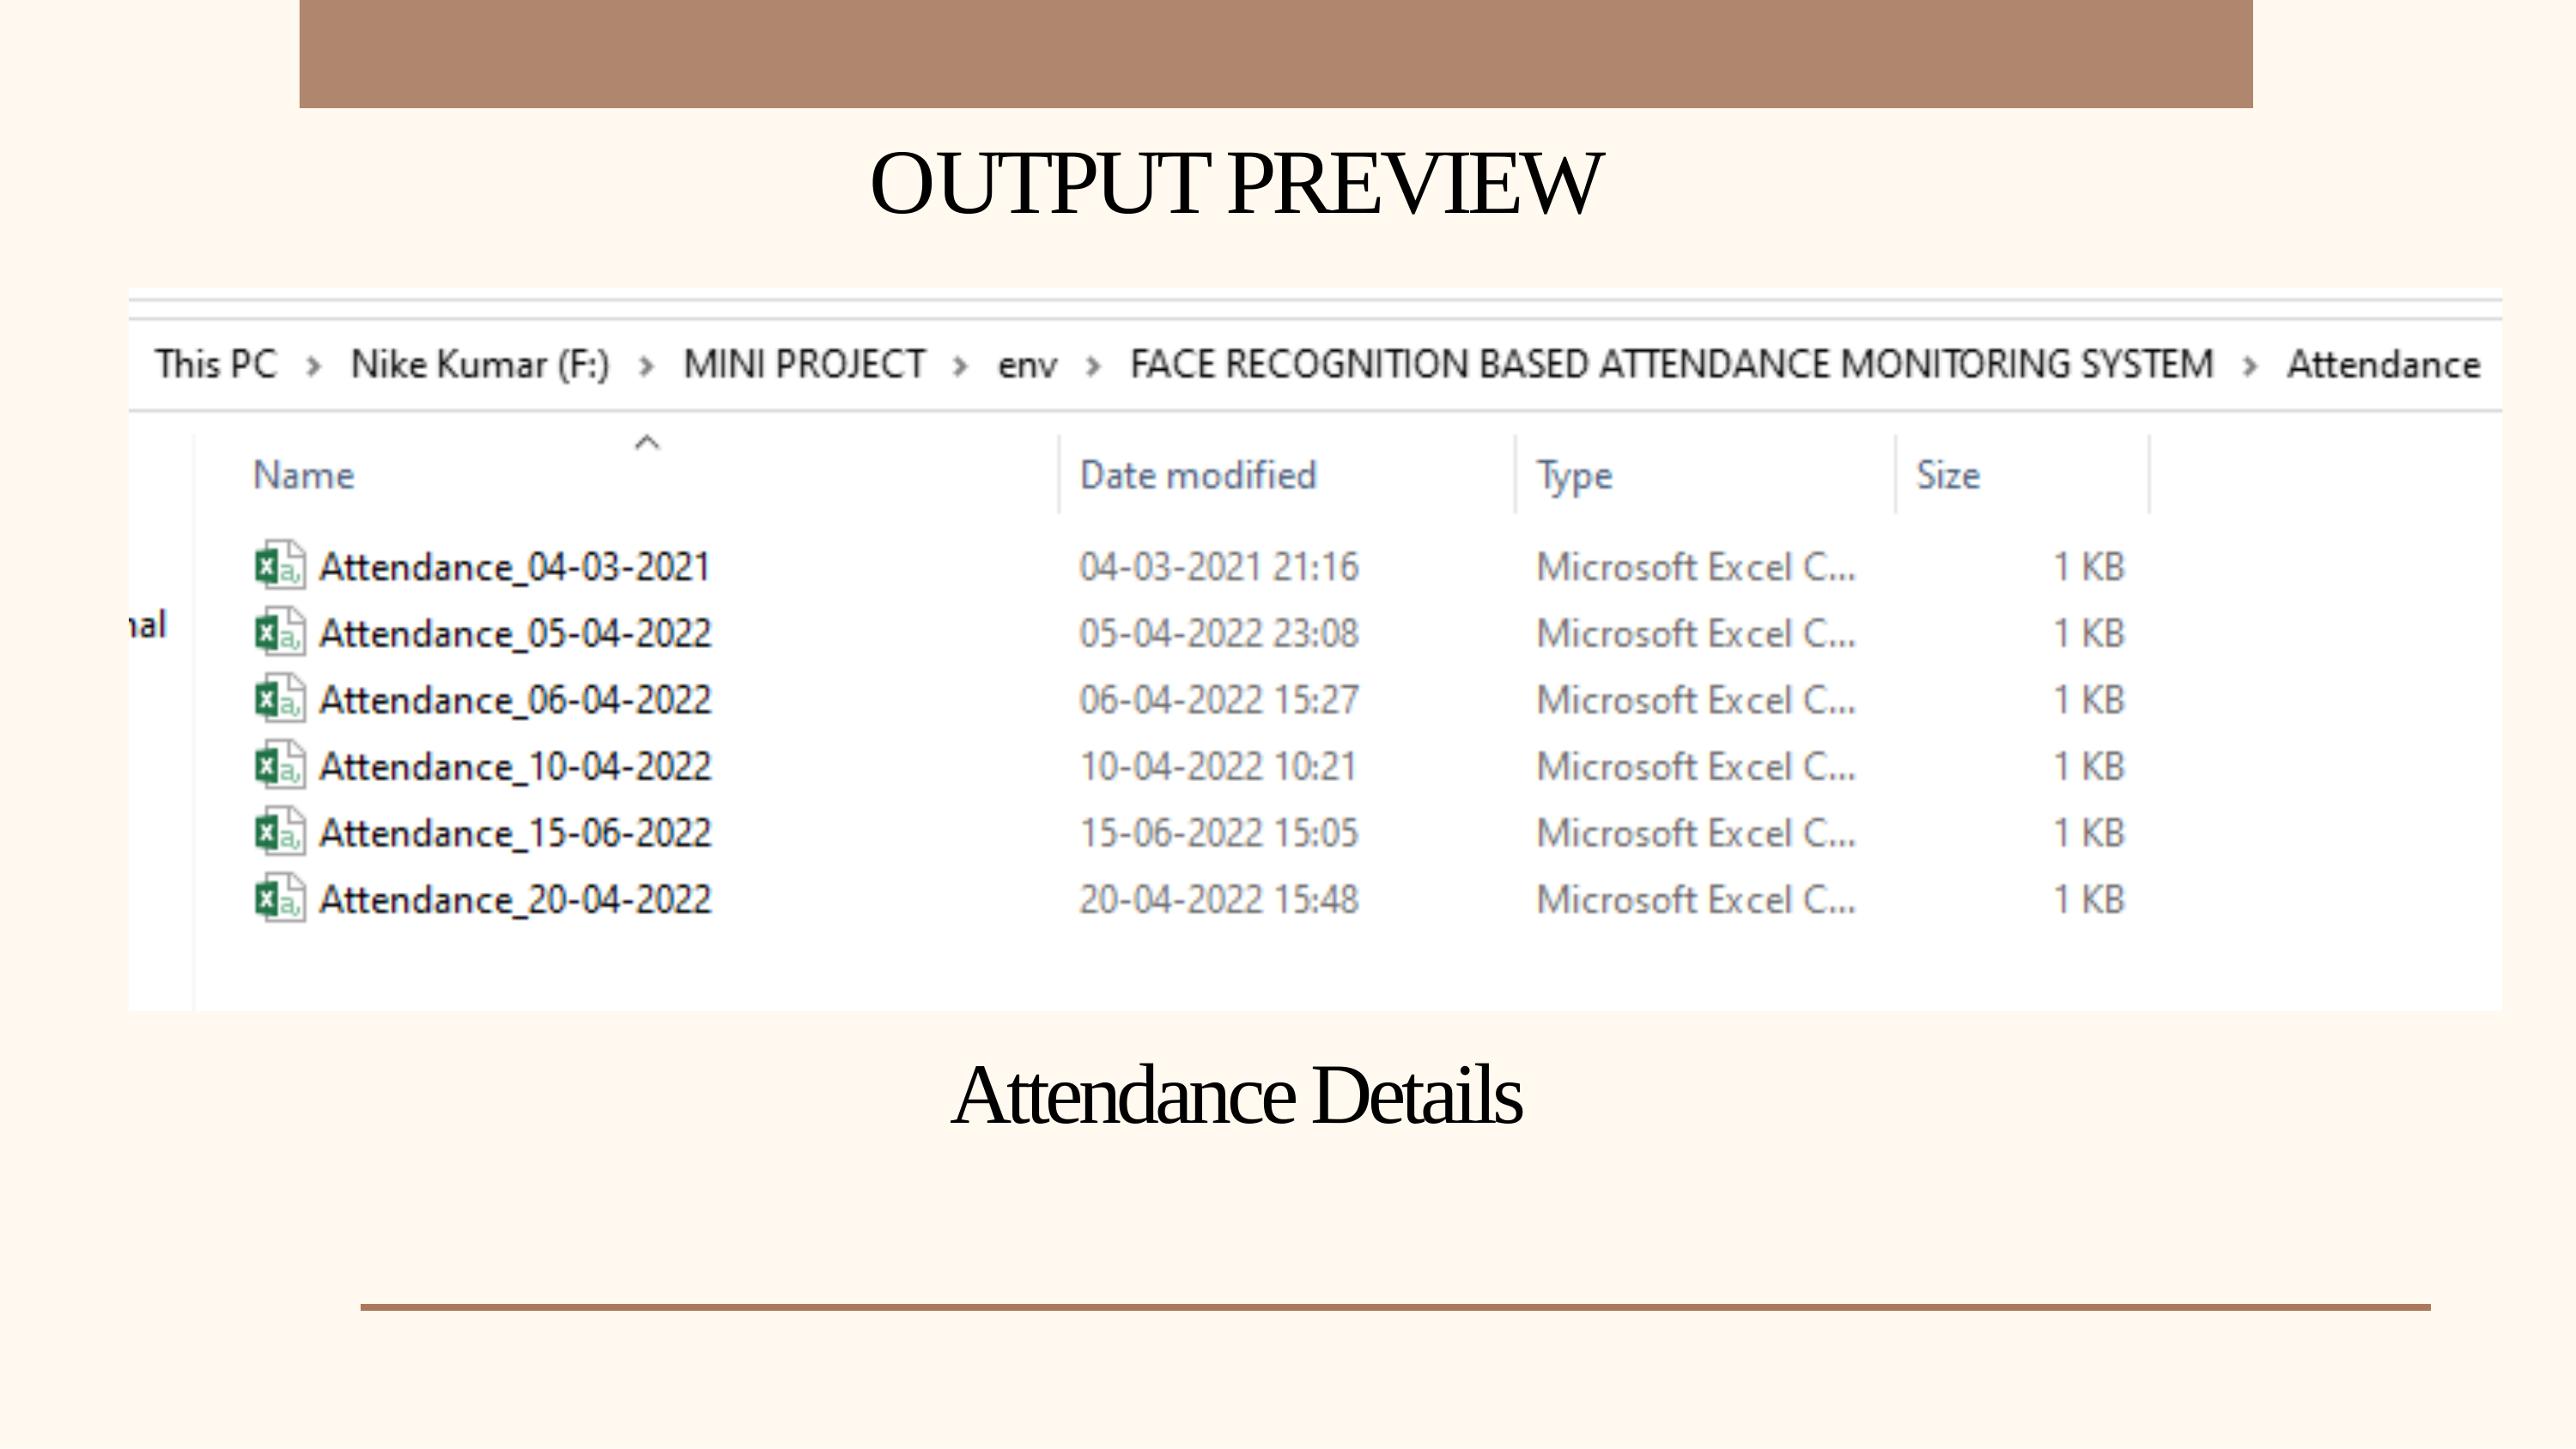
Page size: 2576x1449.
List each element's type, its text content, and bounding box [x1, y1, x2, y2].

picture [128, 288, 2503, 1012]
text_box OUTPUT PREVIEW [568, 101, 1841, 232]
text_box Attendance Details [857, 1021, 1552, 1141]
text_box [299, 0, 2253, 108]
